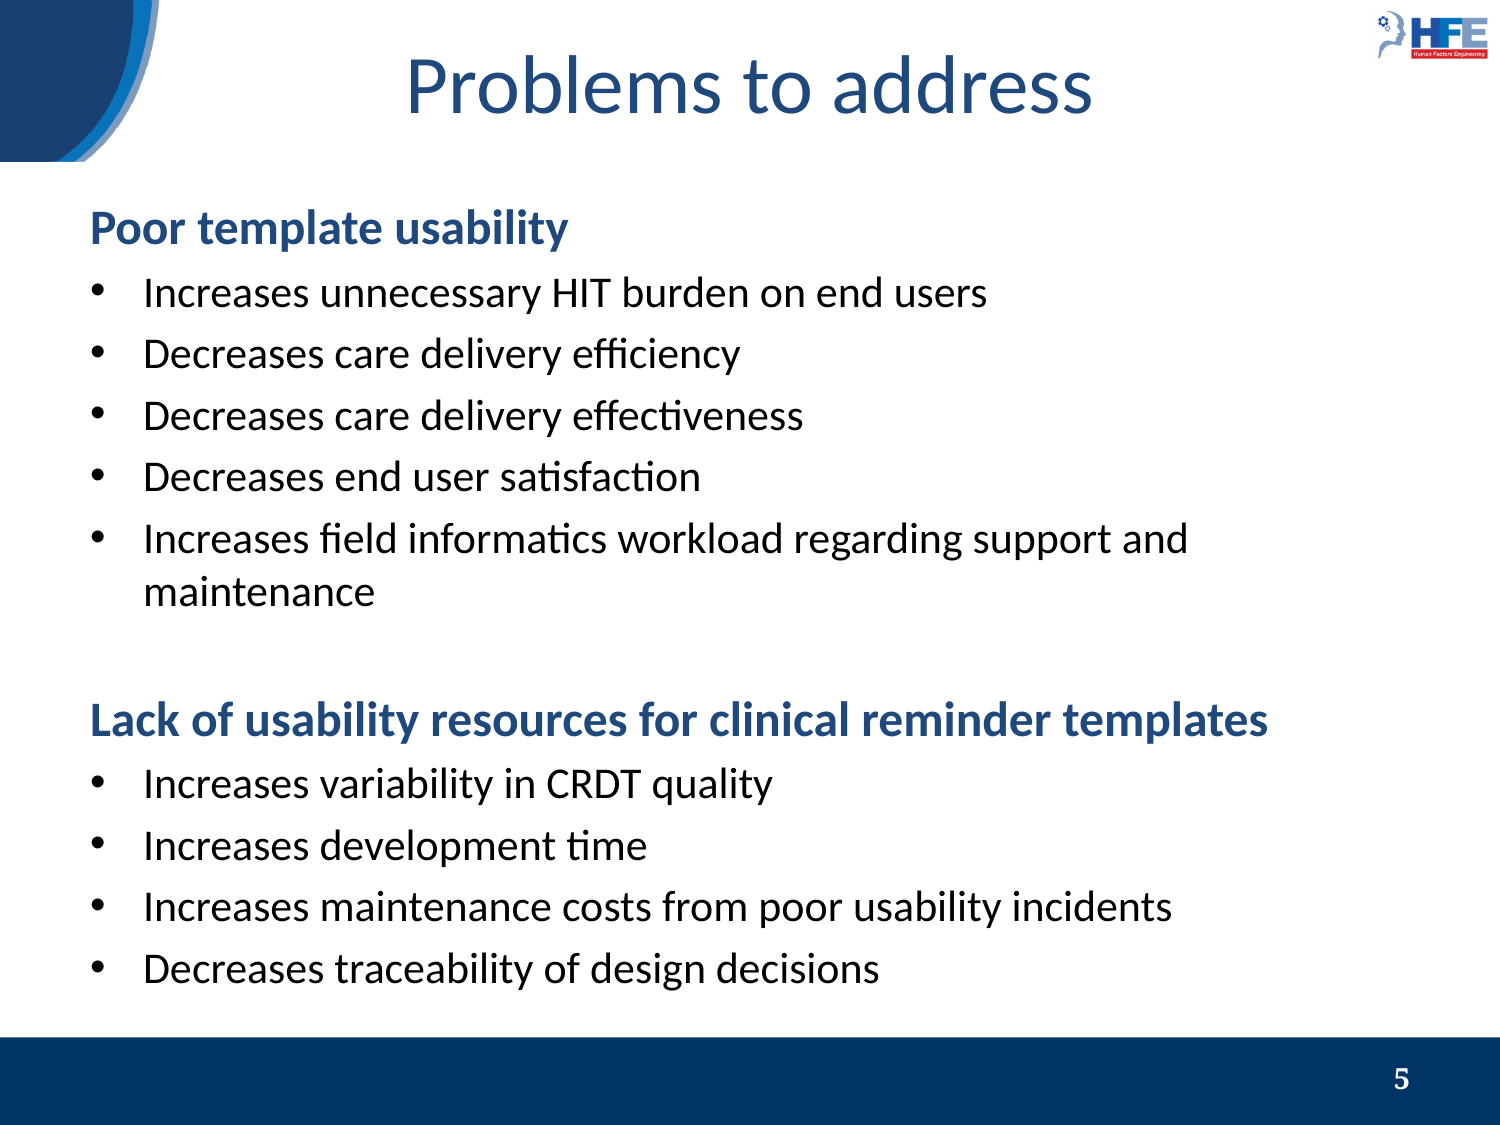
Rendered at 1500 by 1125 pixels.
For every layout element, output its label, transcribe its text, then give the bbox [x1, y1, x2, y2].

list Poor template usability Increases unnecessary HIT burden on end users Decreases care delivery efficiency Decreases care delivery effectiveness Decreases end user satisfaction Increases field informatics workload regarding support and maintenance Lack of usability resources for clinical reminder templates Increases variability in CRDT quality Increases development time Increases maintenance costs from poor usability incidents Decreases traceability of design decisions [75, 187, 1425, 1005]
slide_number 5 [1074, 1050, 1425, 1110]
title Problems to address [174, 18, 1325, 144]
picture [0, 0, 1500, 162]
